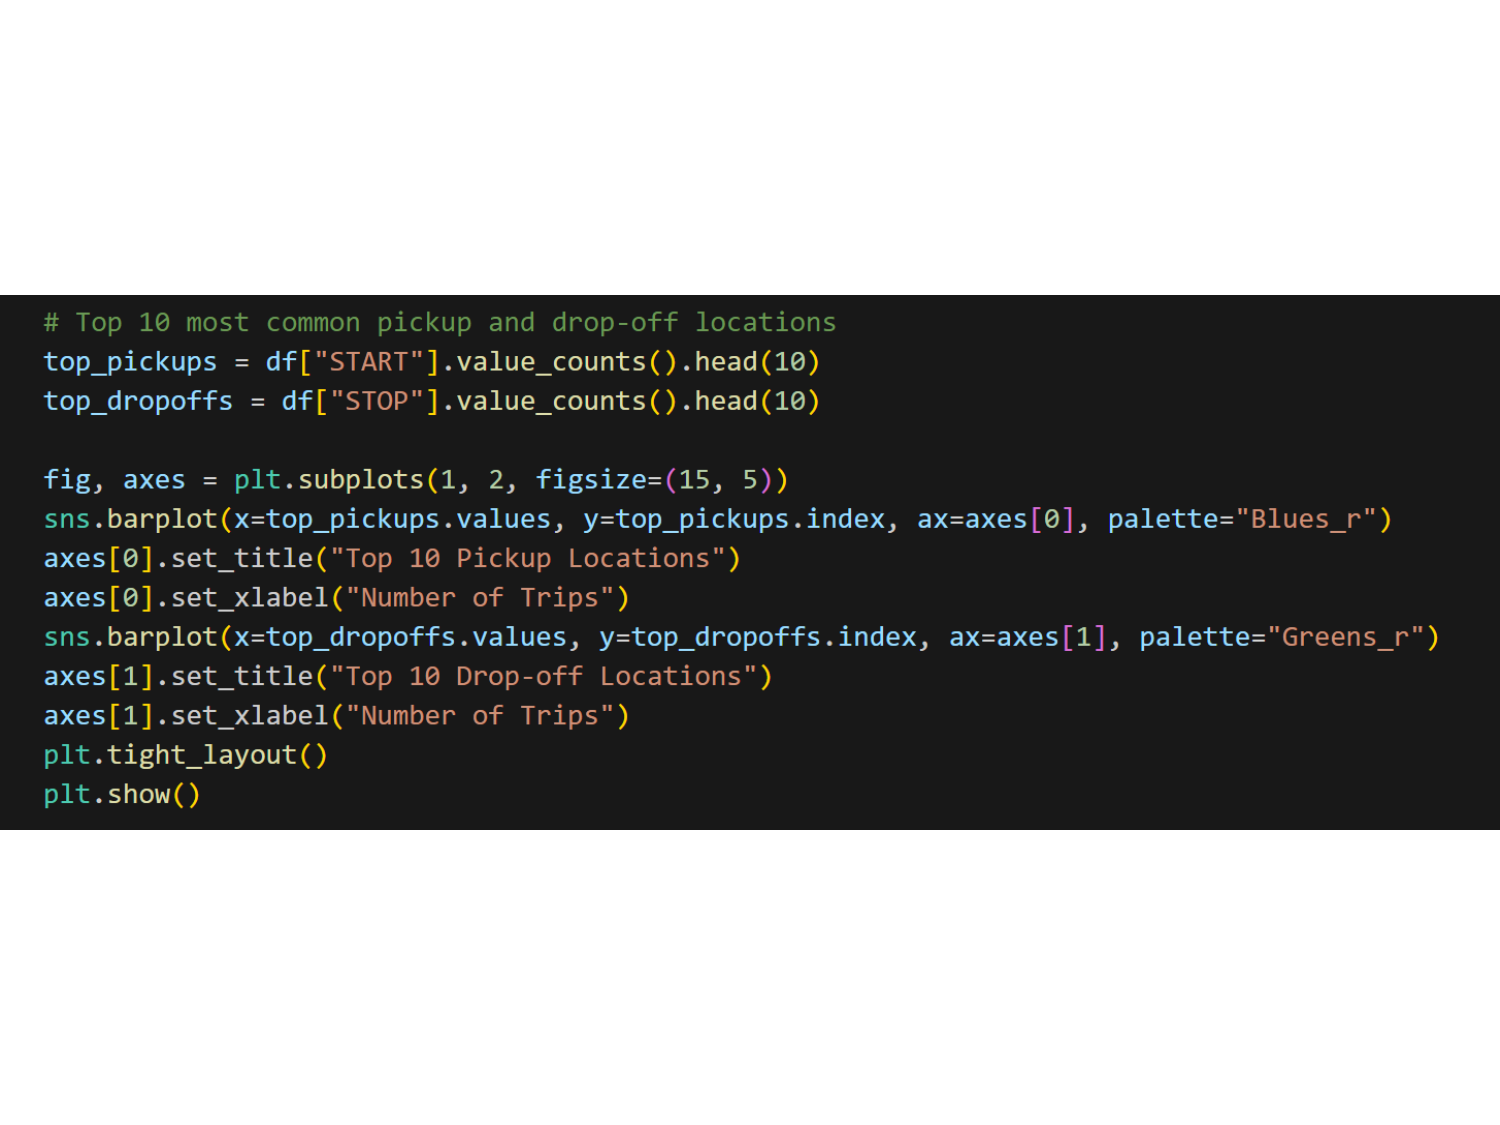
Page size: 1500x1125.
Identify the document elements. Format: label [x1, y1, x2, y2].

picture [0, 295, 1500, 830]
